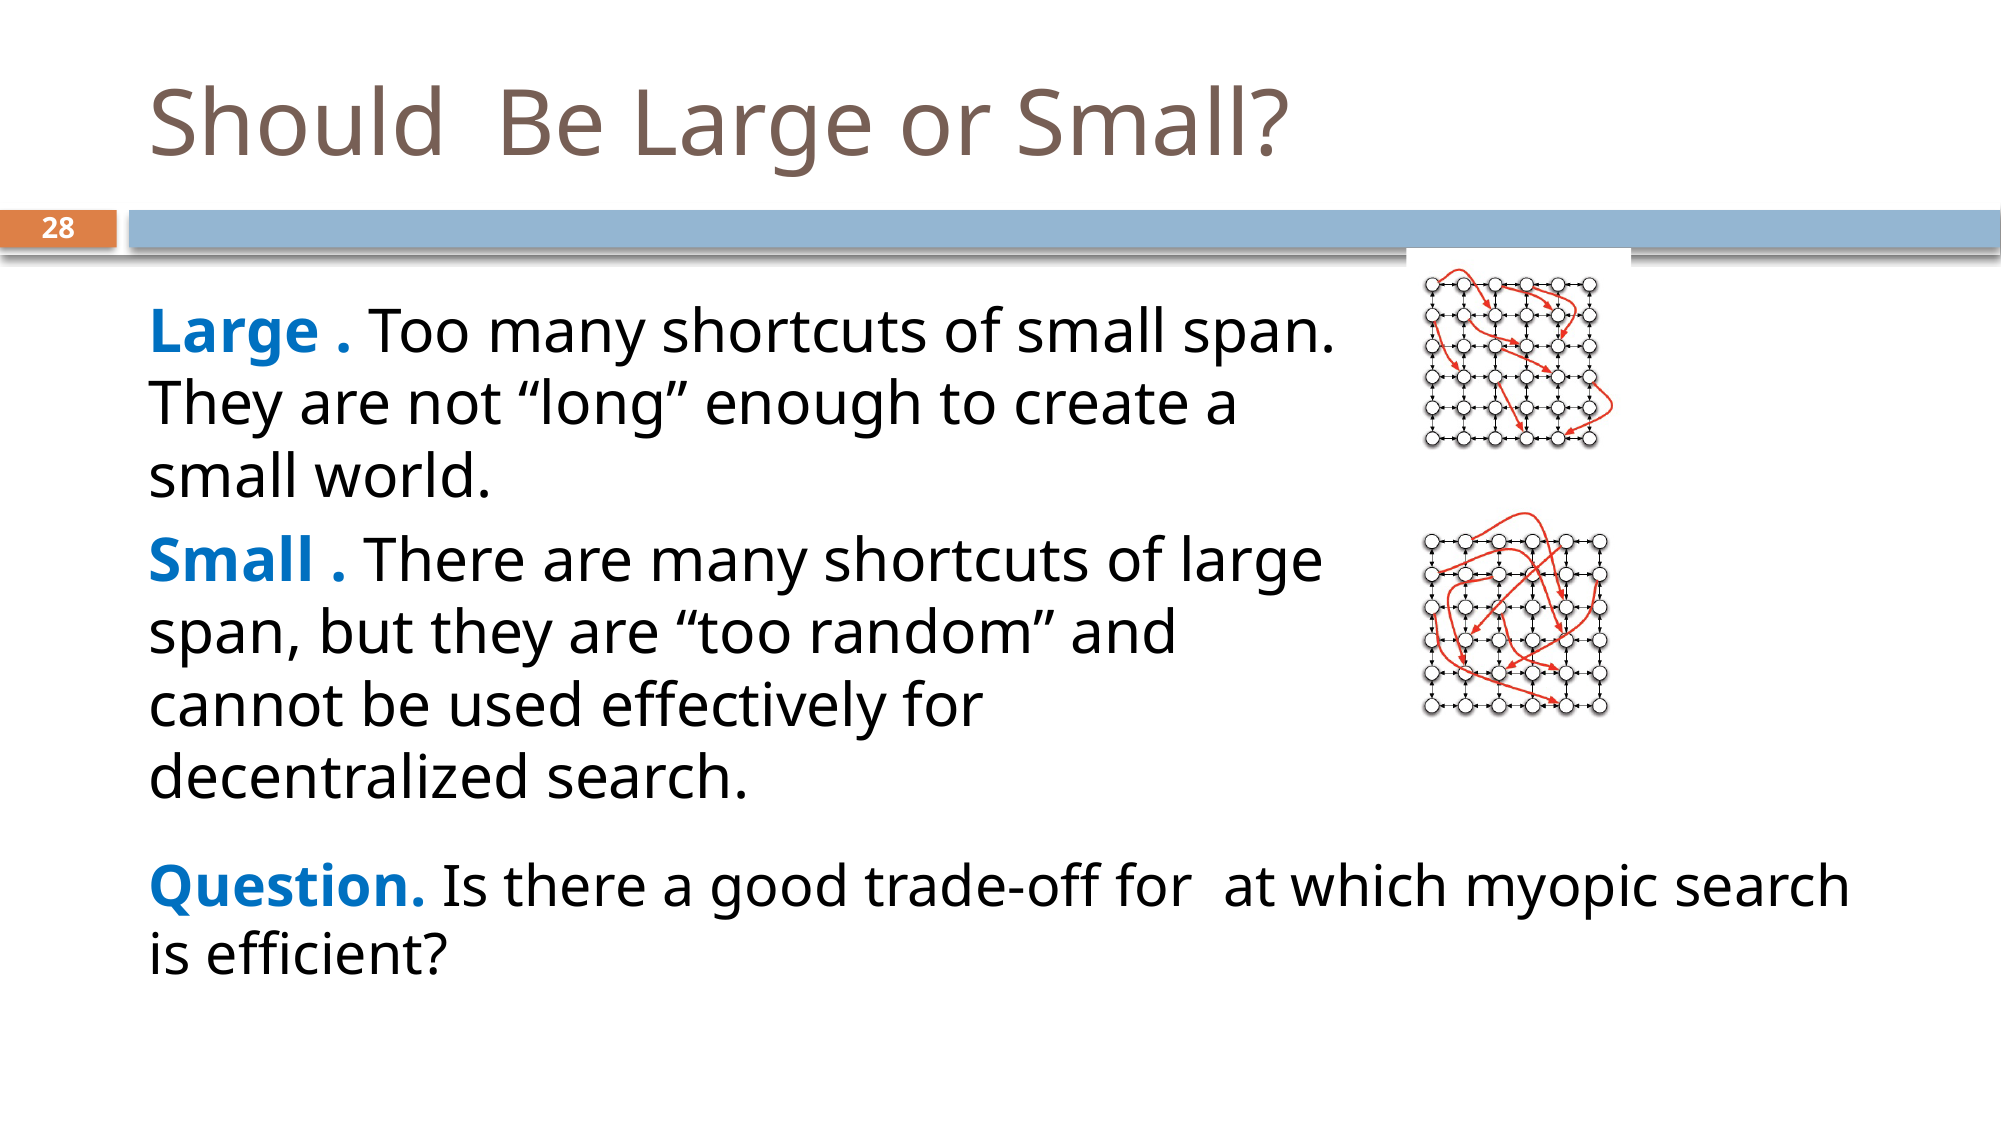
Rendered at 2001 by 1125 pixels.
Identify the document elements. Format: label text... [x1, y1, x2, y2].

picture [1405, 496, 1626, 728]
slide_number 28 [0, 208, 117, 249]
picture [1405, 248, 1632, 458]
